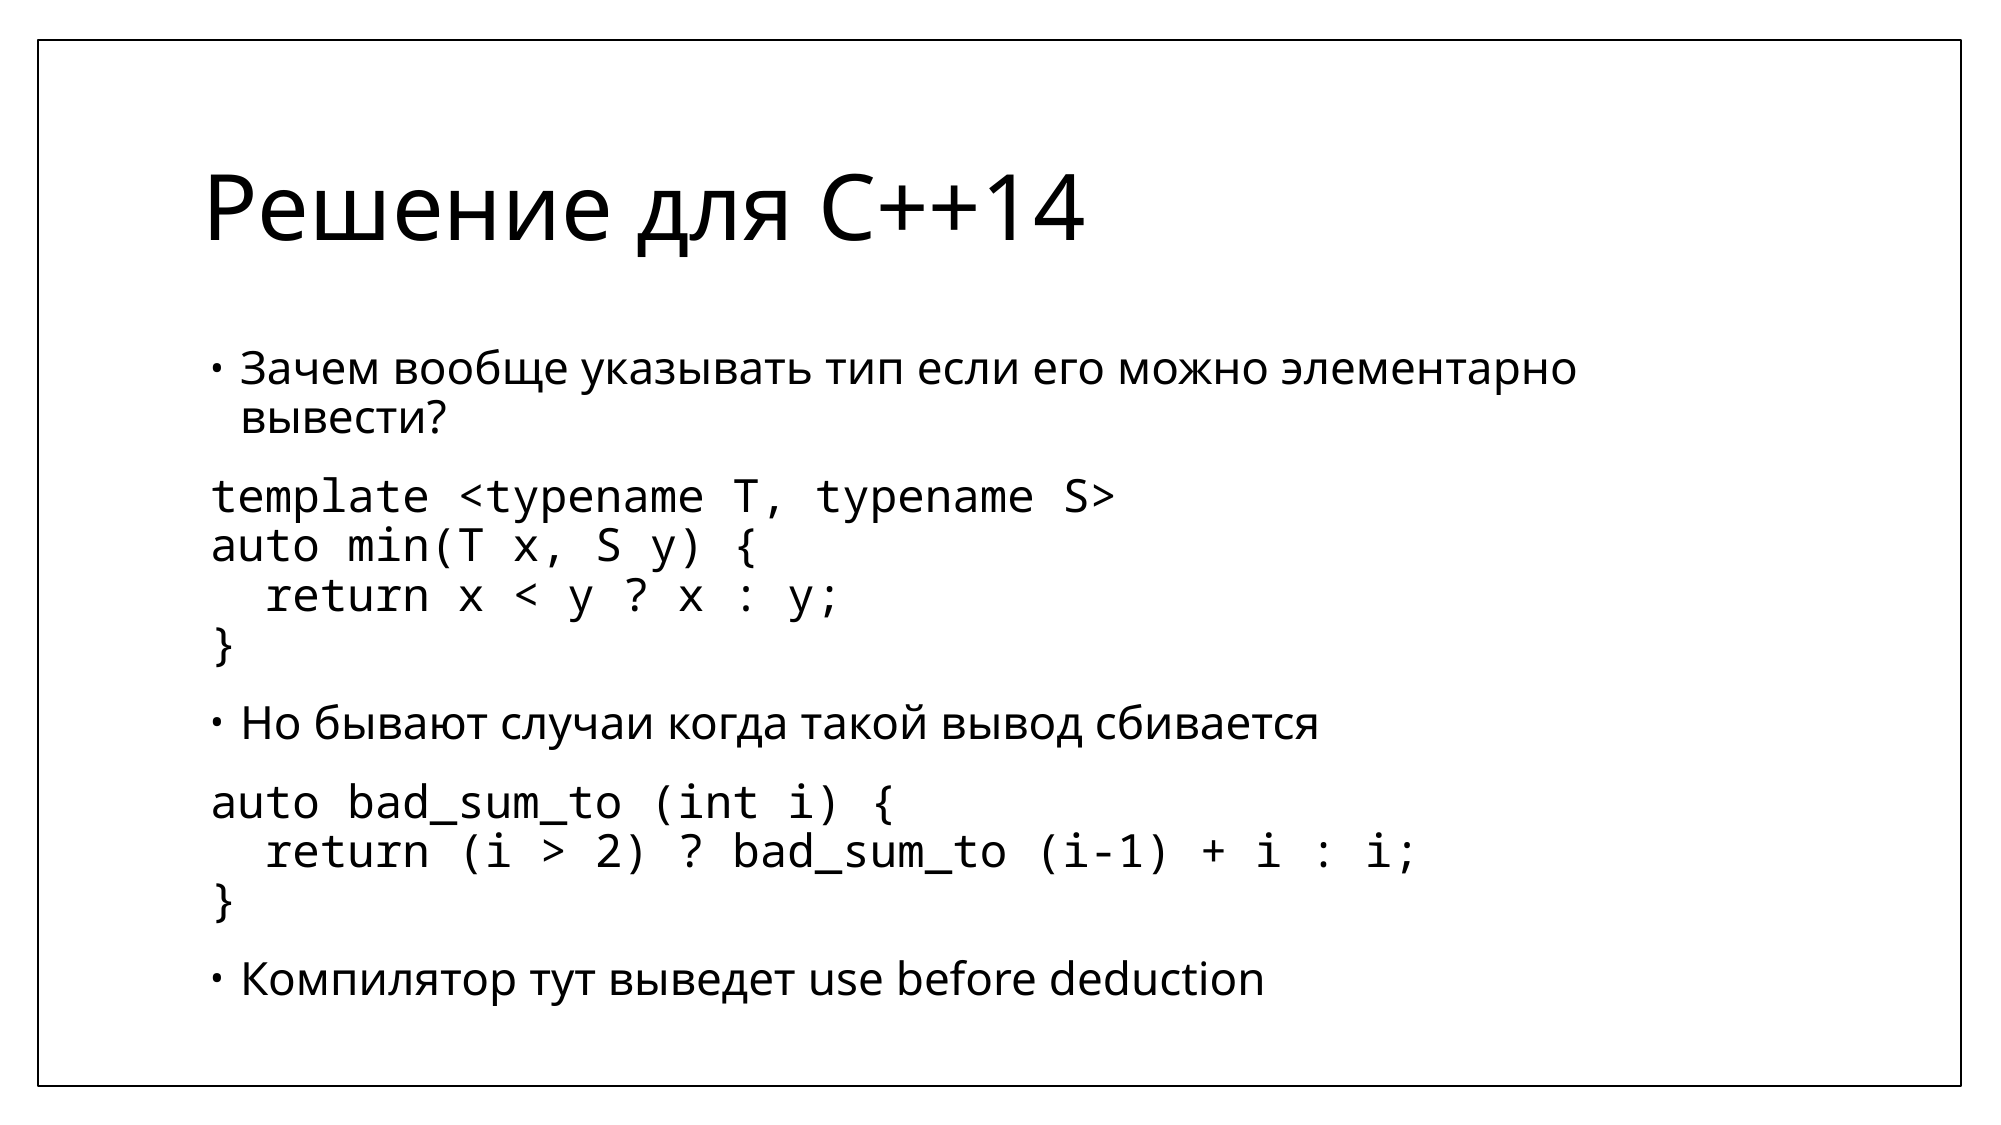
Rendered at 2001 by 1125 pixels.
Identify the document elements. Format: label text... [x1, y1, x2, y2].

title Решение для C++14 [187, 99, 1808, 323]
list Зачем вообще указывать тип если его можно элементарно вывести? template <typename T, typename S> auto min(T x, S y) { return x < y ? x : y; } Но бывают случаи когда такой вывод сбивается auto bad_sum_to (int i) { return (i > 2) ? bad_sum_to (i-1) + i : i; } Компилятор тут выведет use before deduction [187, 337, 1808, 1000]
